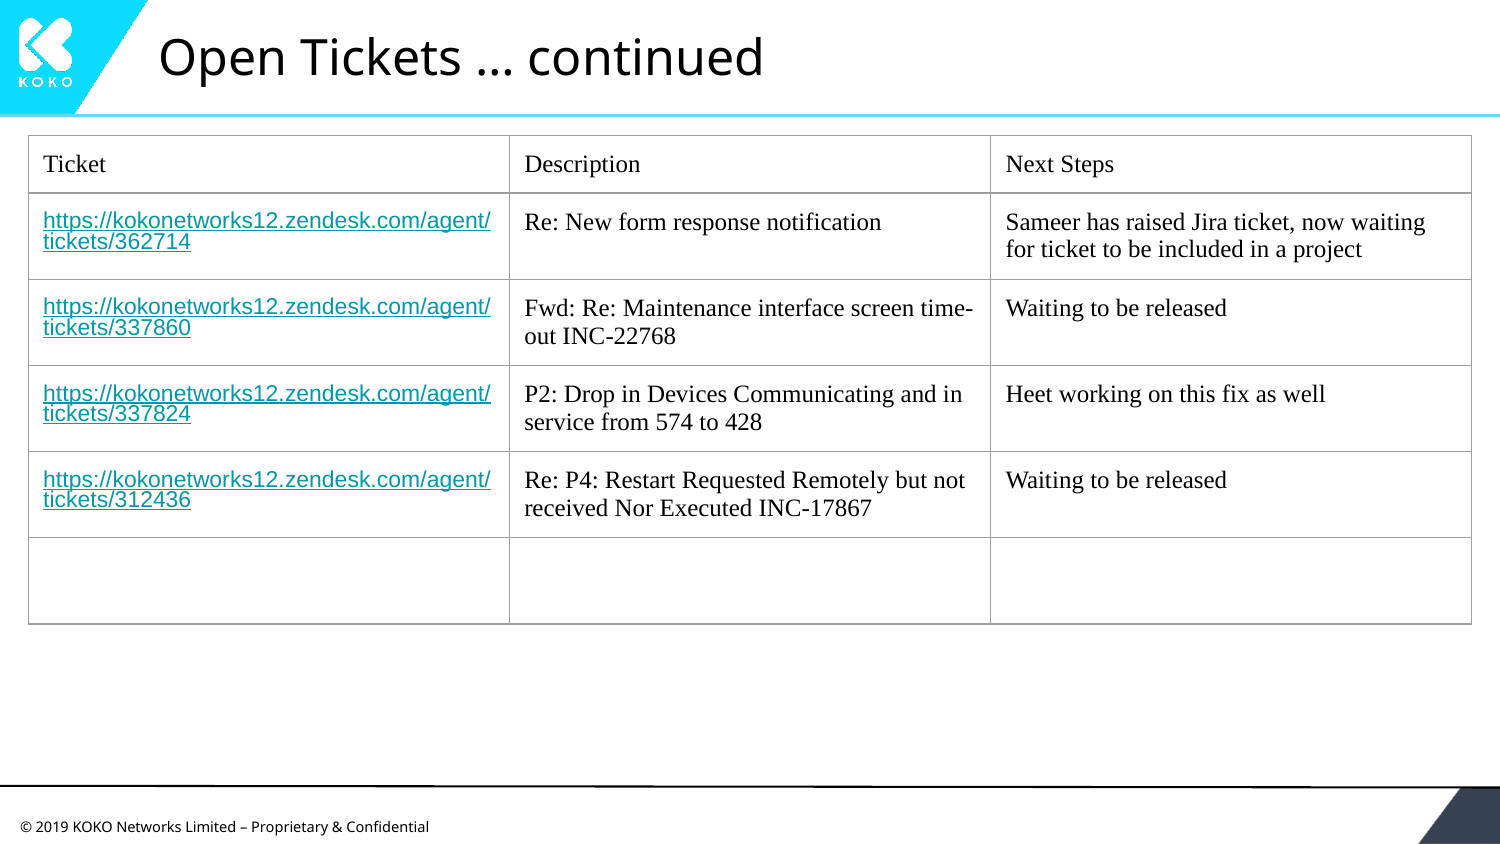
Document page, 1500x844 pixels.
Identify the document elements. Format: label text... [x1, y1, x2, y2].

table_header Ticket [29, 136, 509, 192]
table_cell Re: P4: Restart Requested Remotely but not received Nor Executed INC-17867 [510, 452, 990, 537]
table_header Description [510, 136, 990, 192]
picture [0, 0, 148, 114]
title Open Tickets … continued [147, 11, 1444, 108]
table_cell [29, 538, 509, 623]
table_cell [991, 538, 1471, 623]
table_cell https://kokonetworks12.zendesk.com/agent/tickets/337824 [29, 366, 509, 451]
table_cell Re: New form response notification [510, 194, 990, 279]
table_cell Fwd: Re: Maintenance interface screen time-out INC-22768 [510, 280, 990, 365]
table_cell Waiting to be released [991, 452, 1471, 537]
table_cell https://kokonetworks12.zendesk.com/agent/tickets/312436 [29, 452, 509, 537]
picture [1419, 789, 1500, 843]
table_cell Heet working on this fix as well [991, 366, 1471, 451]
table_cell Sameer has raised Jira ticket, now waiting for ticket to be included in a project [991, 194, 1471, 279]
table_cell P2: Drop in Devices Communicating and in service from 574 to 428 [510, 366, 990, 451]
table_cell https://kokonetworks12.zendesk.com/agent/tickets/362714 [29, 194, 509, 279]
table_cell [510, 538, 990, 623]
table_cell https://kokonetworks12.zendesk.com/agent/tickets/337860 [29, 280, 509, 365]
table_cell Waiting to be released [991, 280, 1471, 365]
table_header Next Steps [991, 136, 1471, 192]
